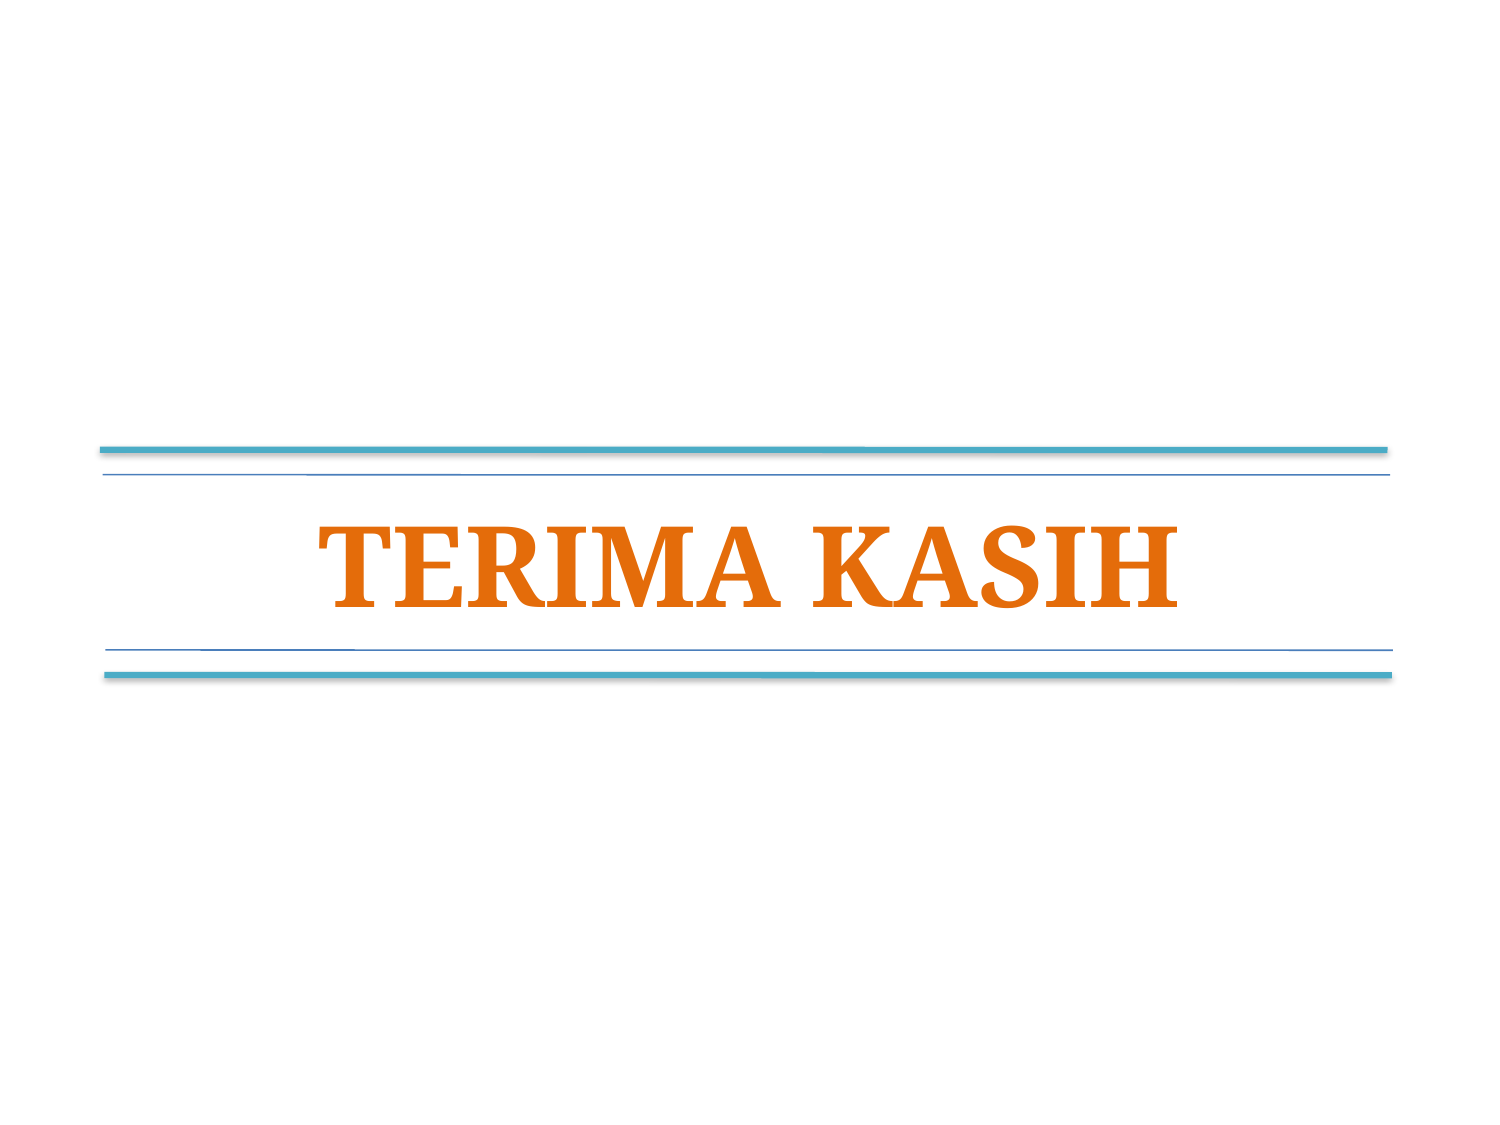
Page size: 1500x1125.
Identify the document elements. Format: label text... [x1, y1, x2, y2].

title TERIMA KASIH [112, 499, 1388, 625]
